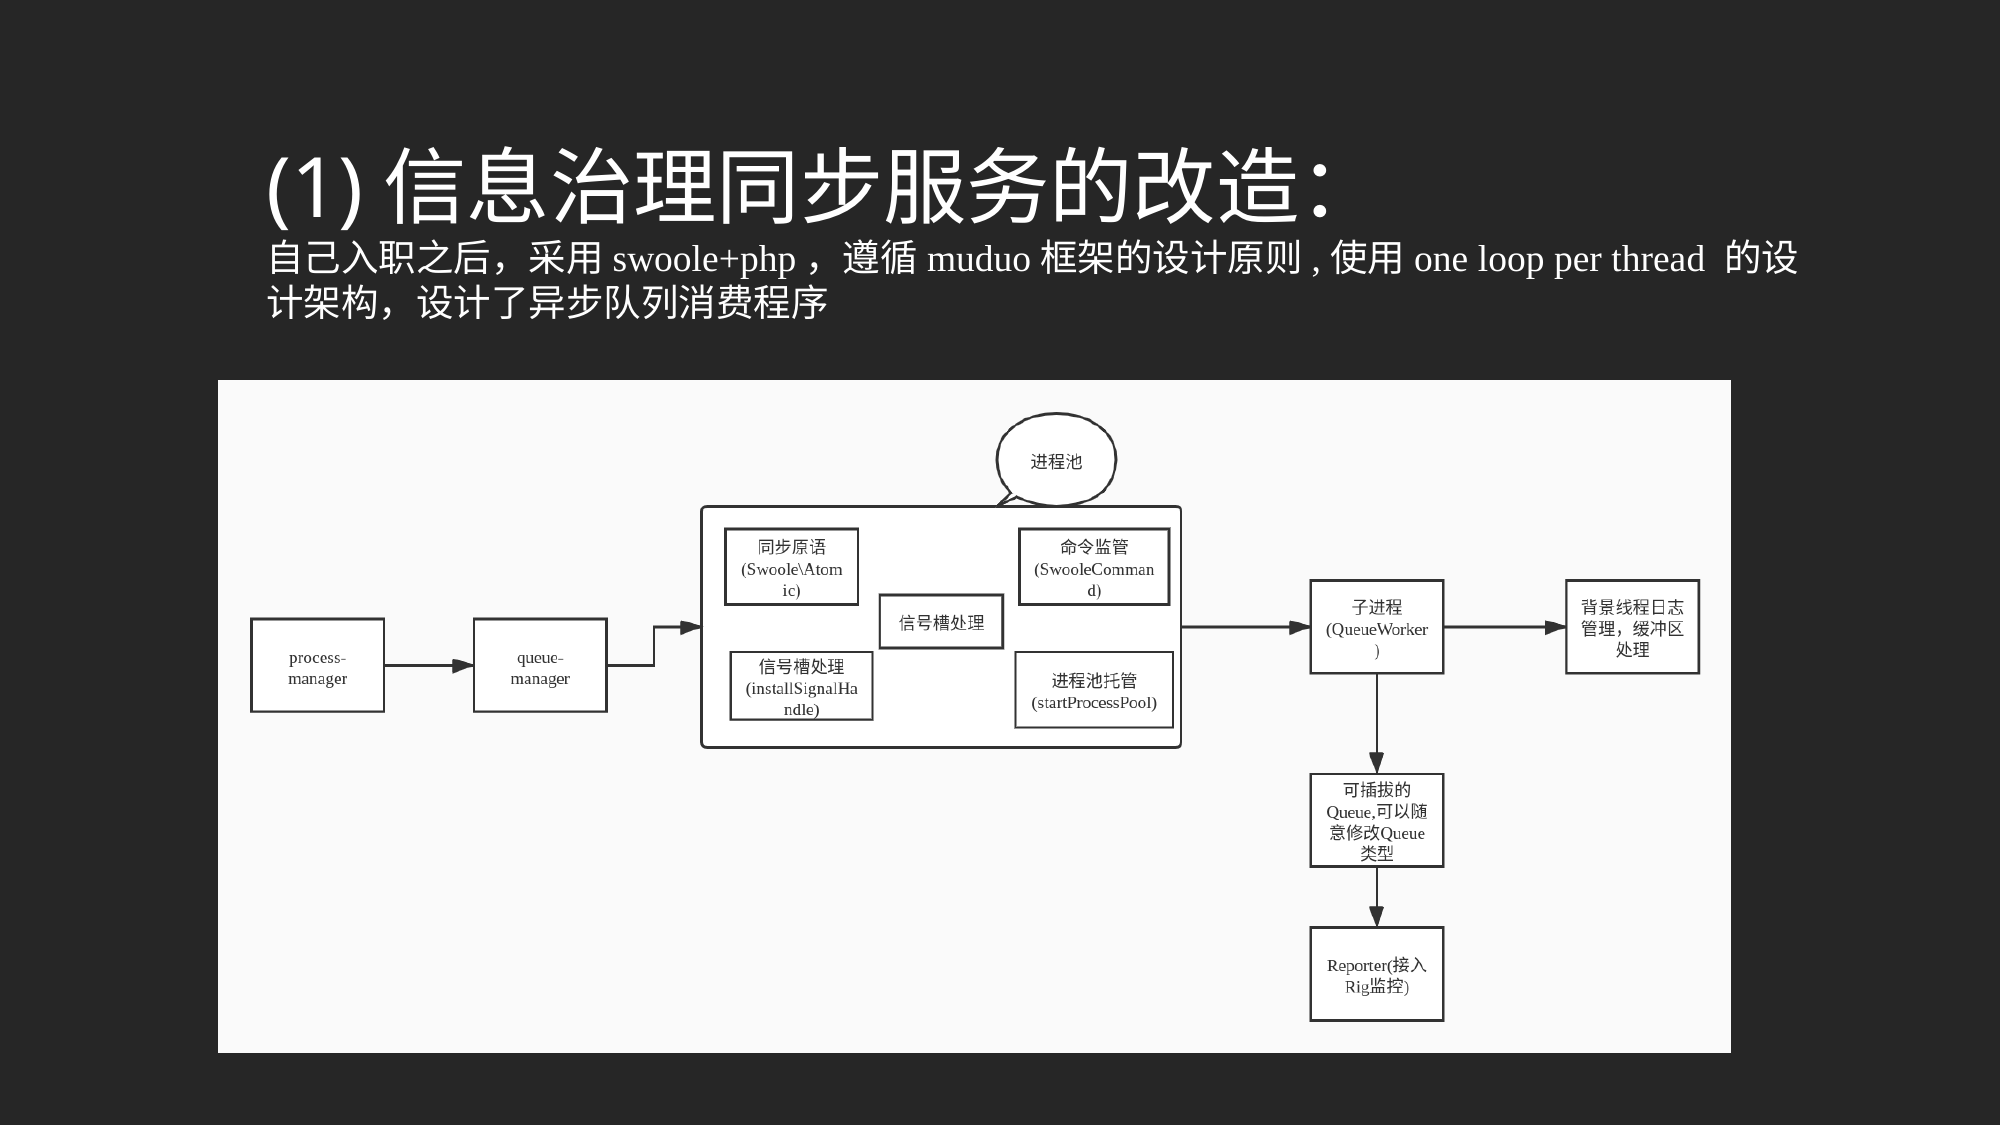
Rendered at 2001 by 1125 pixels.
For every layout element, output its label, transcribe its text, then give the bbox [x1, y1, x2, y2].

picture [217, 379, 1731, 1053]
text_box (1)信息治理同步服务的改造： 自己入职之后，采用swoole+php，遵循muduo框架的设计原则,使用one loop per thread 的设计架构，设计了异步队列消费程序 [251, 126, 1831, 1072]
